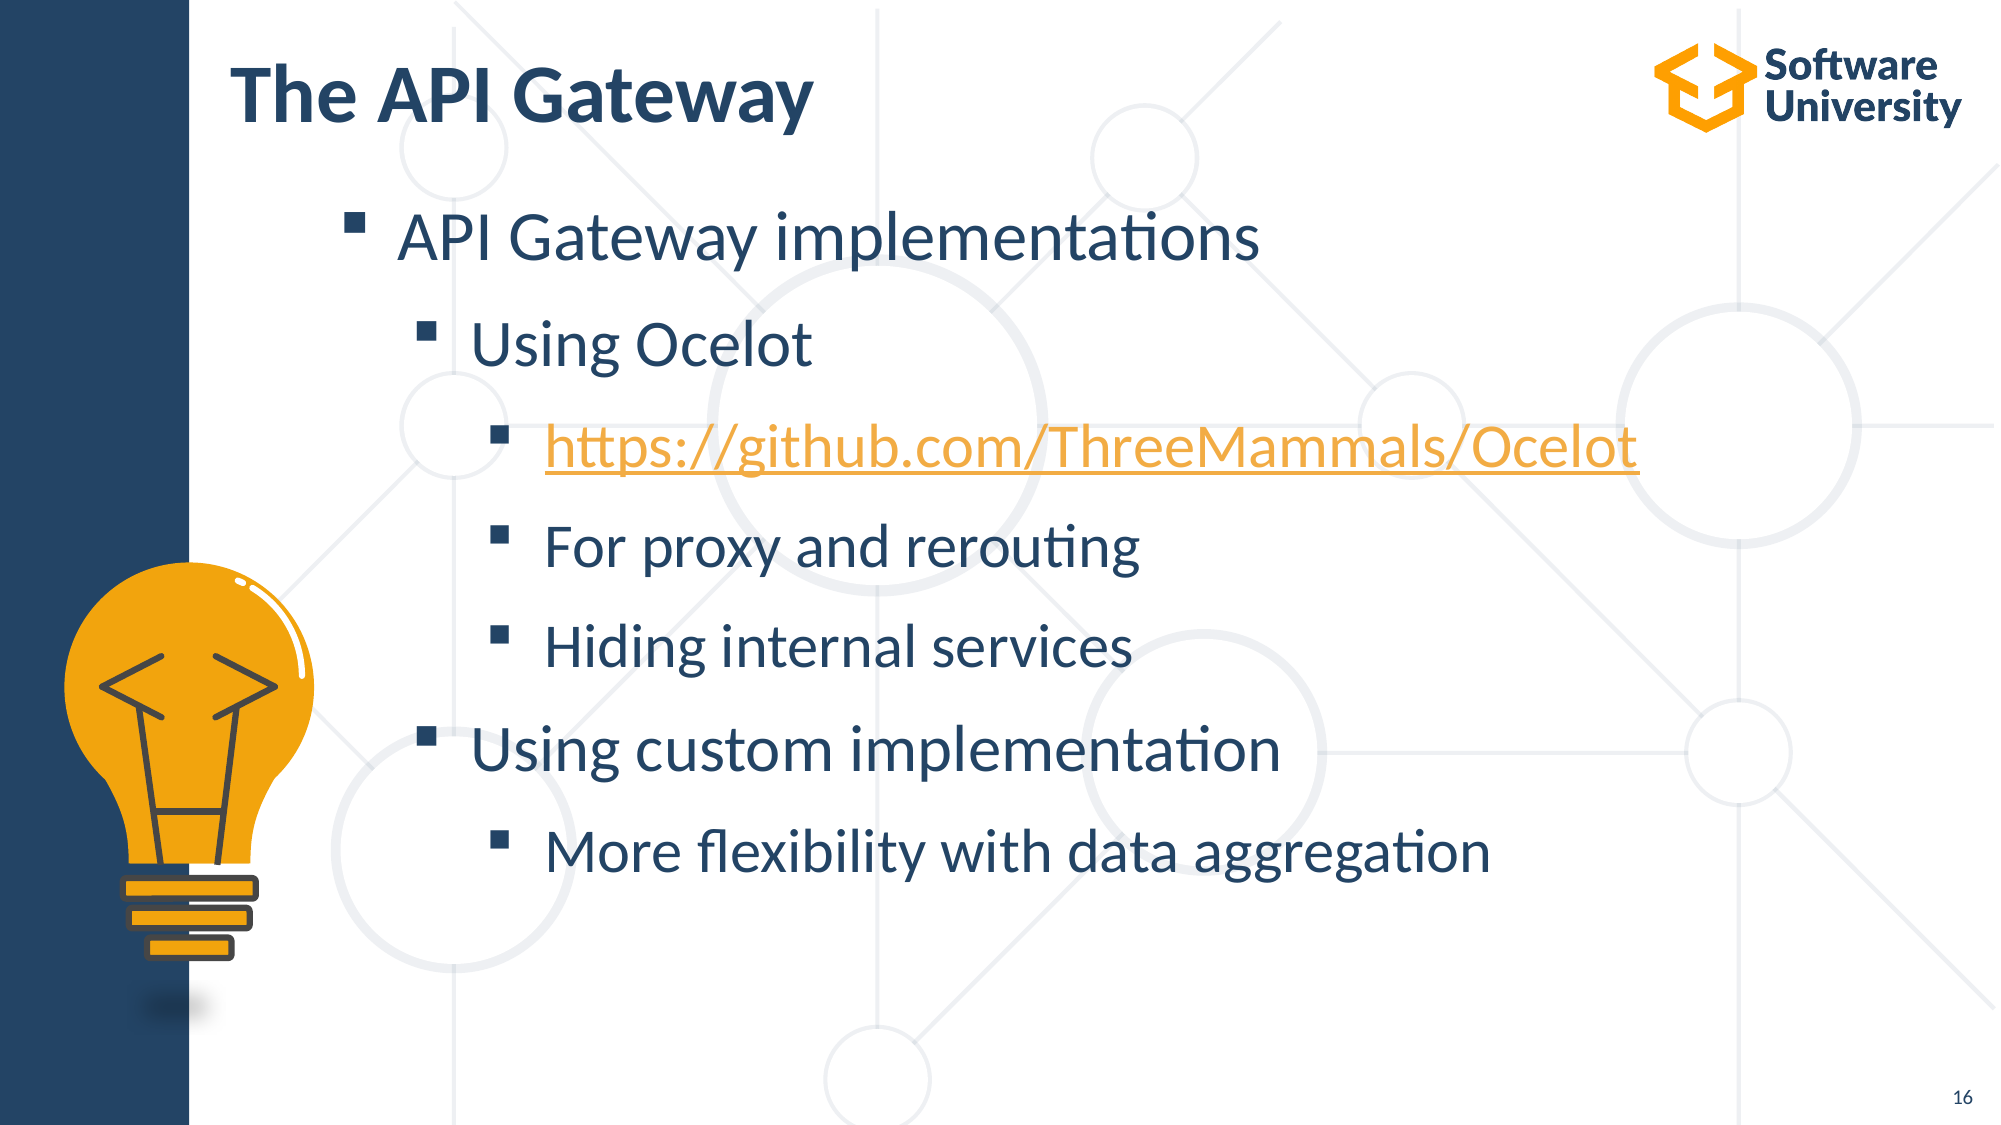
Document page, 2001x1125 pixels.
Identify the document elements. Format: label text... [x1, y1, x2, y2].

list API Gateway implementations Using Ocelot https://github.com/ThreeMammals/Ocelot For proxy and rerouting Hiding internal services Using custom implementation More flexibility with data aggregation [320, 183, 1968, 1094]
slide_number 16 [1927, 1067, 1989, 1117]
title The API Gateway [212, 16, 1628, 162]
picture [1641, 31, 1973, 145]
